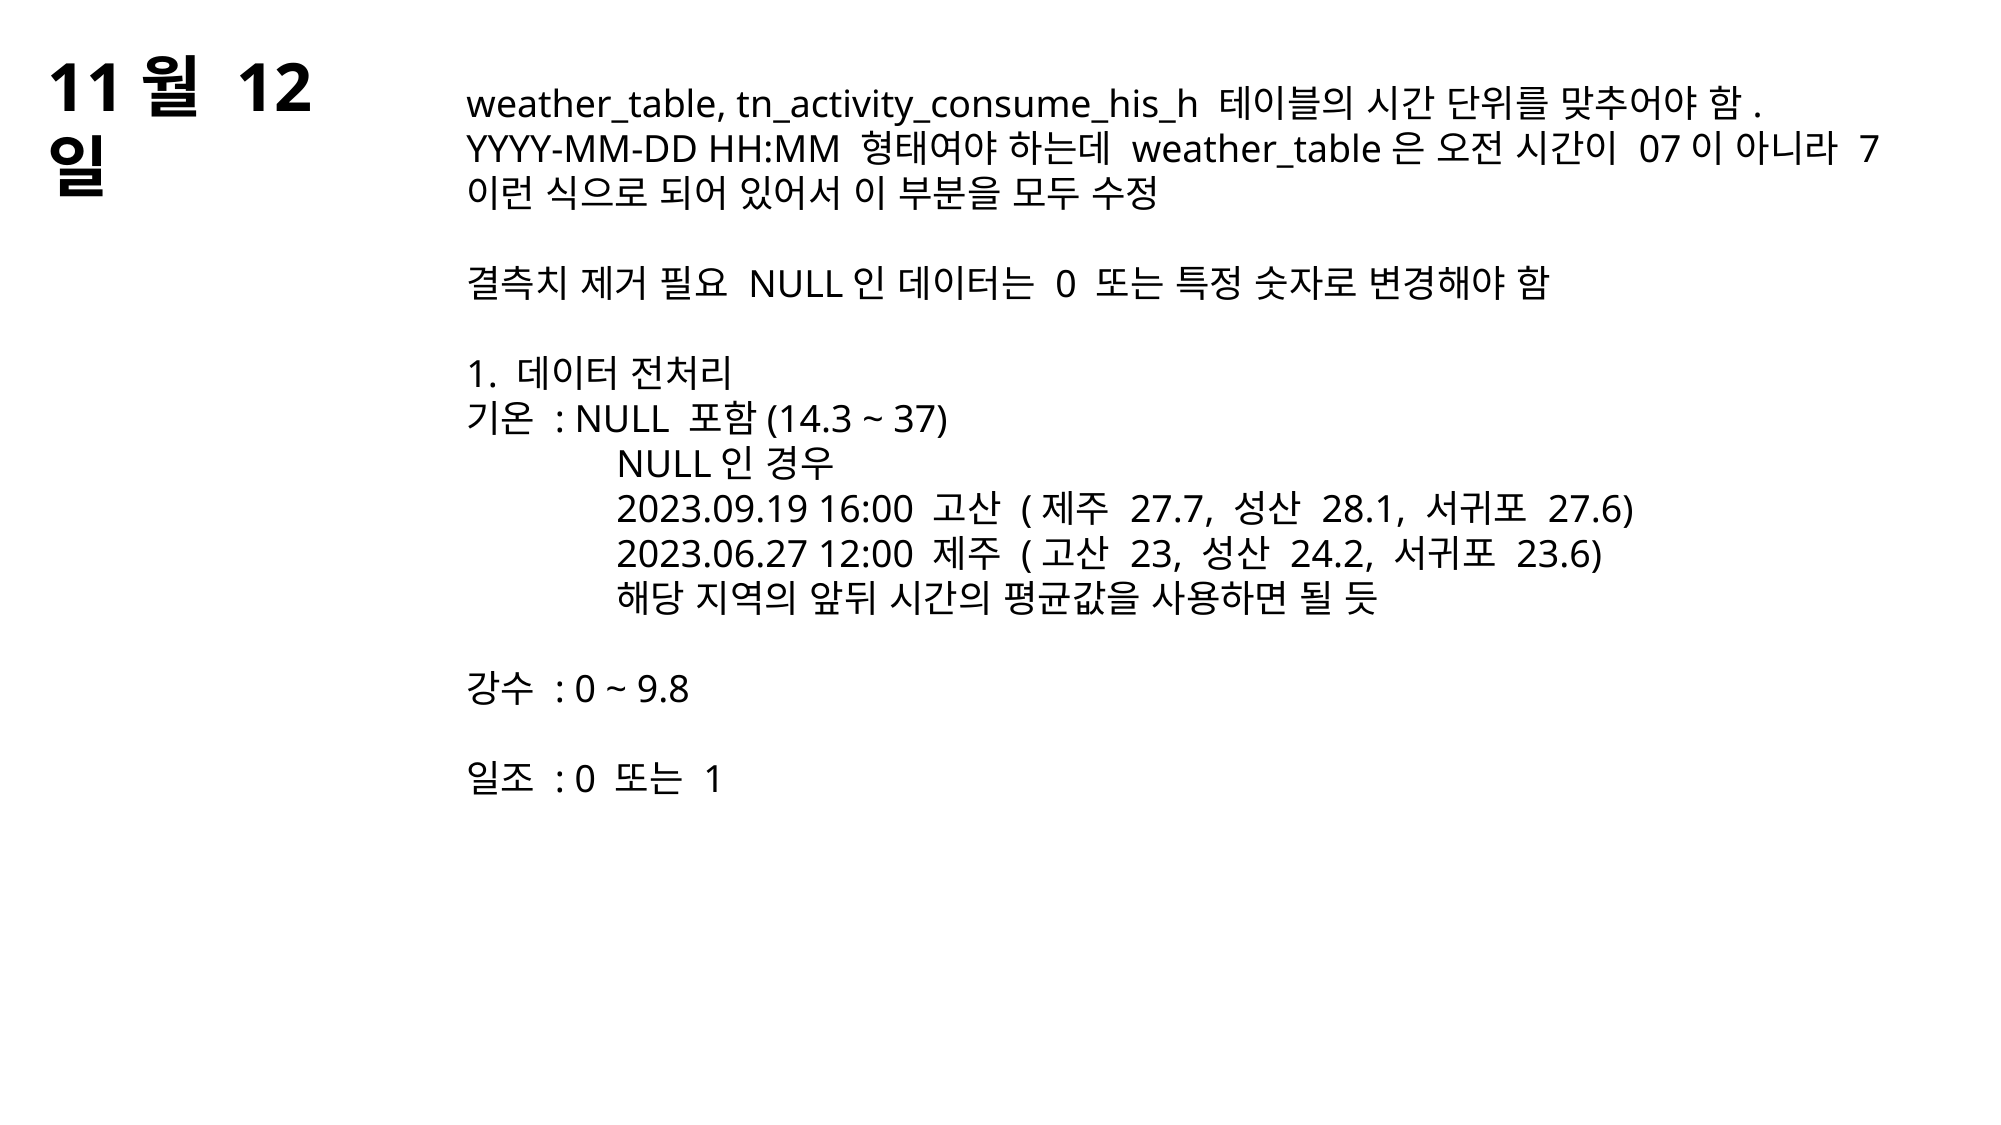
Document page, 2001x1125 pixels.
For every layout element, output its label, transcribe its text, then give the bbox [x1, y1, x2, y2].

text_box weather_table, tn_activity_consume_his_h 테이블의 시간 단위를 맞추어야 함. YYYY-MM-DD HH:MM 형태여야 하는데 weather_table은 오전 시간이 07이 아니라 7 이런 식으로 되어 있어서 이 부분을 모두 수정 결측치 제거 필요 NULL인 데이터는 0 또는 특정 숫자로 변경해야 함 1. 데이터 전처리 기온 : NULL 포함(14.3 ~ 37) NULL인 경우 2023.09.19 16:00 고산 (제주 27.7, 성산 28.1, 서귀포 27.6) 2023.06.27 12:00 제주 (고산 23, 성산 24.2, 서귀포 23.6) 해당 지역의 앞뒤 시간의 평균값을 사용하면 될 듯 강수 : 0 ~ 9.8 일조 : 0 또는 1 [451, 72, 1939, 852]
text_box 11월 12일 [33, 37, 403, 213]
